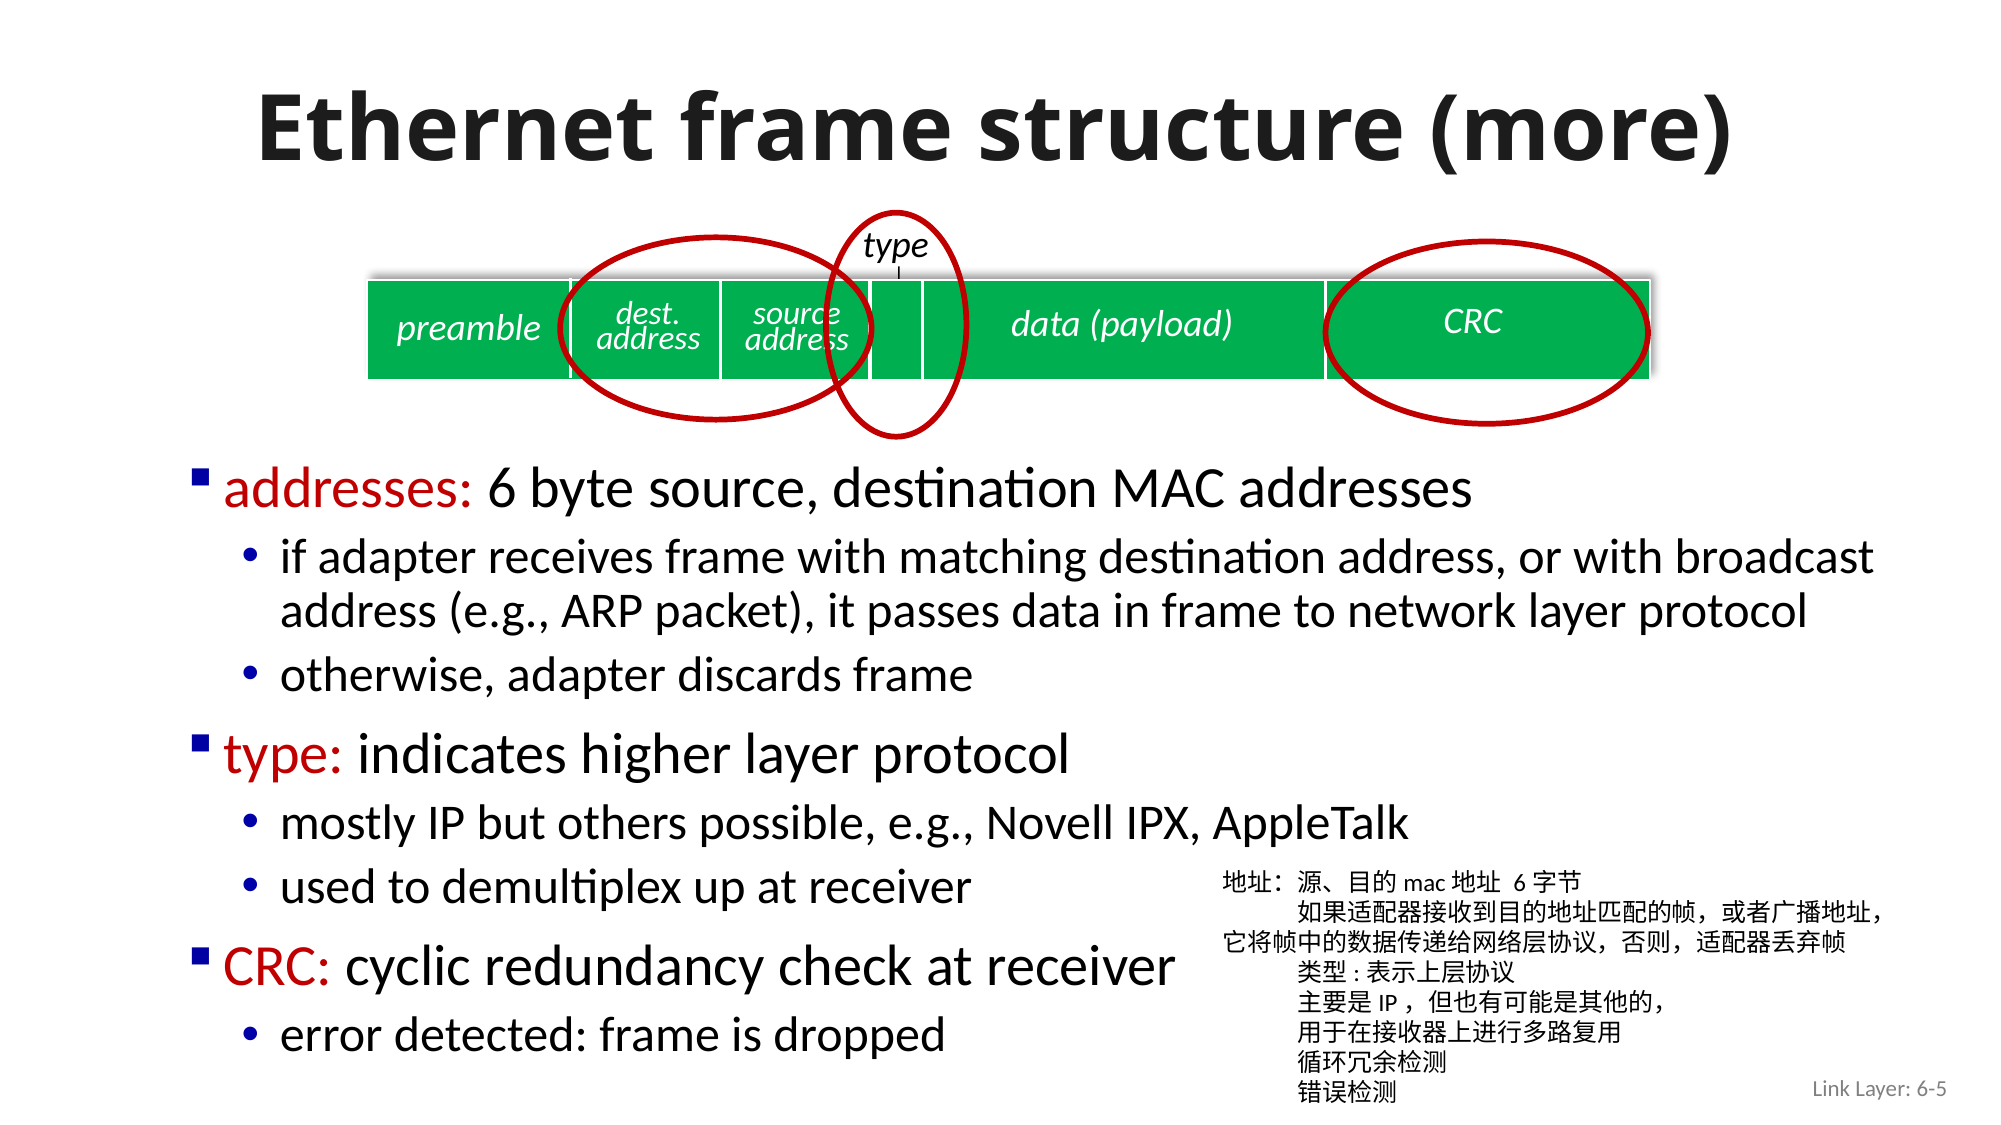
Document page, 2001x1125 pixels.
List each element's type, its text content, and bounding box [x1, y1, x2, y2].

text_box 地址：源、目的mac地址 6字节 如果适配器接收到目的地址匹配的帧，或者广播地址，它将帧中的数据传递给网络层协议，否则，适配器丢弃帧 类型:表示上层协议 主要是IP，但也有可能是其他的， 用于在接收器上进行多路复用 循环冗余检测 错误检测 [1207, 859, 1897, 1114]
text_box addresses: 6 byte source, destination MAC addresses if adapter receives frame with matching destination address, or with broadcast address (e.g., ARP packet), it passes data in frame to network layer protocol otherwise, adapter discards frame type: indicates higher layer protocol mostly IP but others possible, e.g., Novell IPX, AppleTalk used to demultiplex up at receiver CRC: cyclic redundancy check at receiver error detected: frame is dropped [150, 449, 2000, 1125]
text_box [605, 394, 827, 421]
text_box [1365, 394, 1608, 425]
text_box [839, 394, 953, 438]
title Ethernet frame structure (more) [131, 57, 1857, 205]
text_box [359, 212, 1650, 394]
